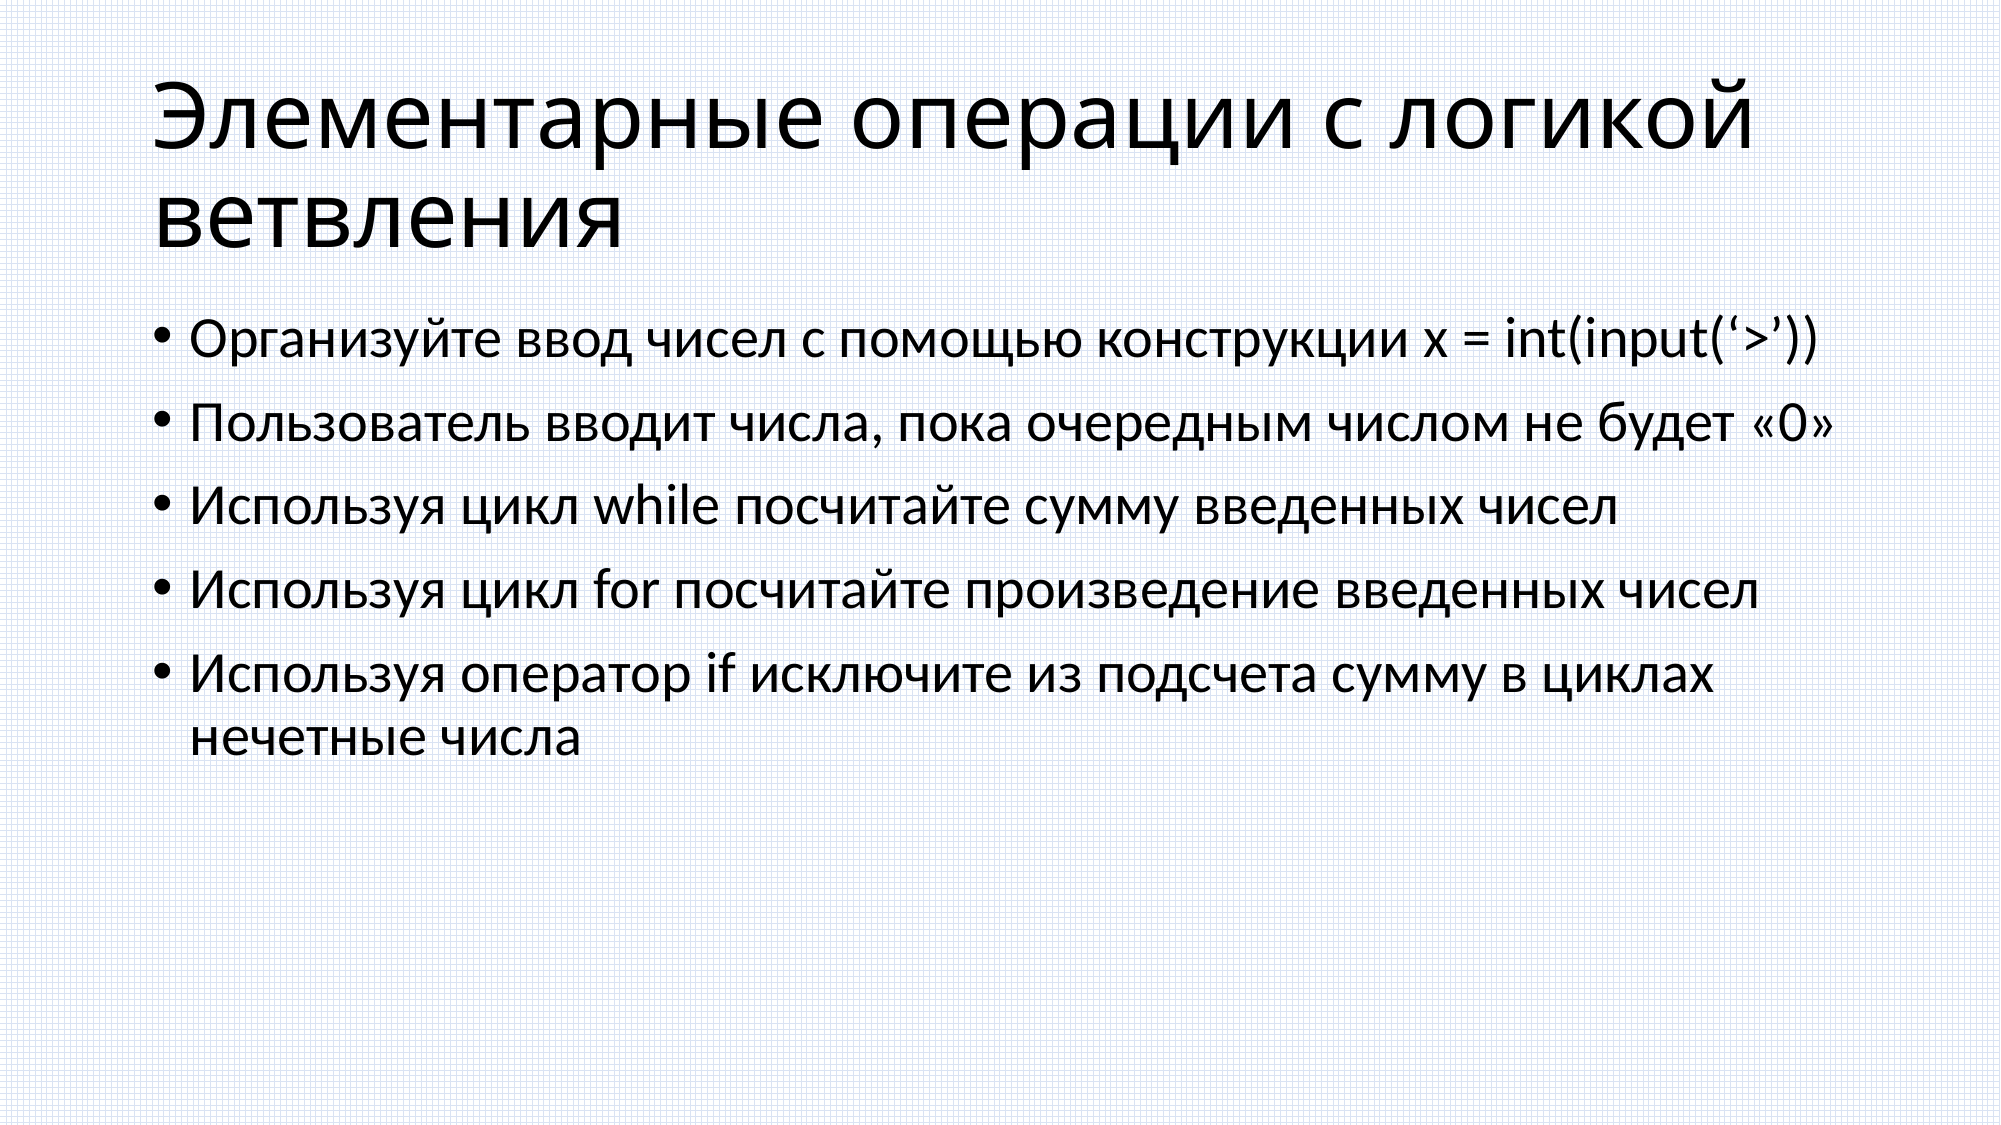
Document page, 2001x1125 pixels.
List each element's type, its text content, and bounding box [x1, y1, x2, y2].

title Элементарные операции с логикой ветвления [137, 59, 1863, 278]
list Организуйте ввод чисел с помощью конструкции x = int(input(‘>’)) Пользователь вводит числа, пока очередным числом не будет «0» Используя цикл while посчитайте сумму введенных чисел Используя цикл for посчитайте произведение введенных чисел Используя оператор if исключите из подсчета сумму в циклах нечетные числа [137, 299, 1863, 1014]
